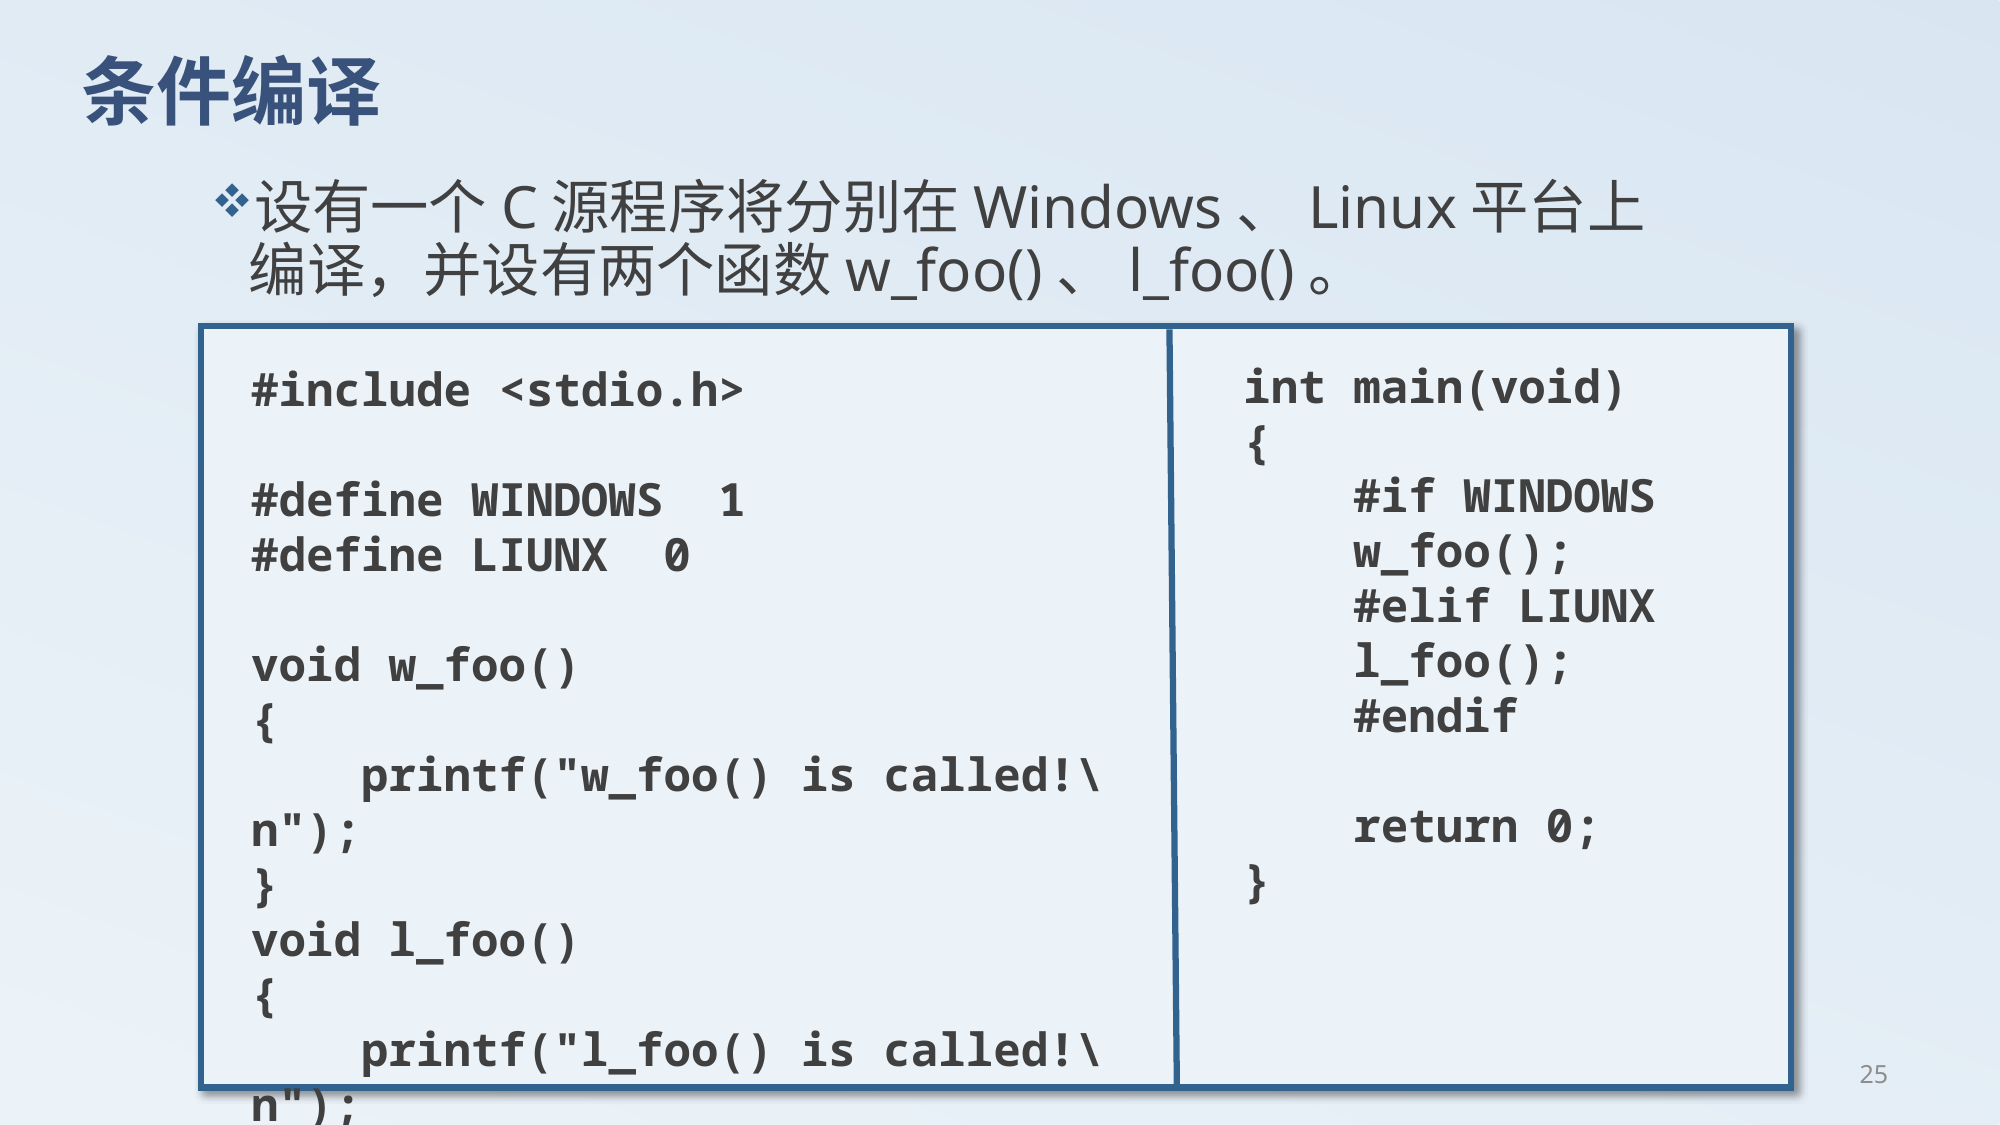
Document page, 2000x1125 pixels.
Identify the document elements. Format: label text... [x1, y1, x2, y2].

title 条件编译 [66, 54, 1867, 197]
text_box [1177, 325, 1792, 1088]
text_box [1169, 329, 1177, 1091]
text_box int main(void) { #if WINDOWS w_foo(); #elif LIUNX l_foo(); #endif return 0; } [1228, 349, 1780, 915]
text_box #include <stdio.h> #define WINDOWS 1 #define LIUNX 0 void w_foo() { printf("w_foo() is called!\n"); } void l_foo() { printf("l_foo() is called!\n"); } [236, 353, 1182, 1125]
text_box 设有一个C源程序将分别在Windows、Linux平台上编译，并设有两个函数w_foo()、l_foo()。 [196, 170, 1700, 330]
text_box [200, 330, 1166, 1088]
